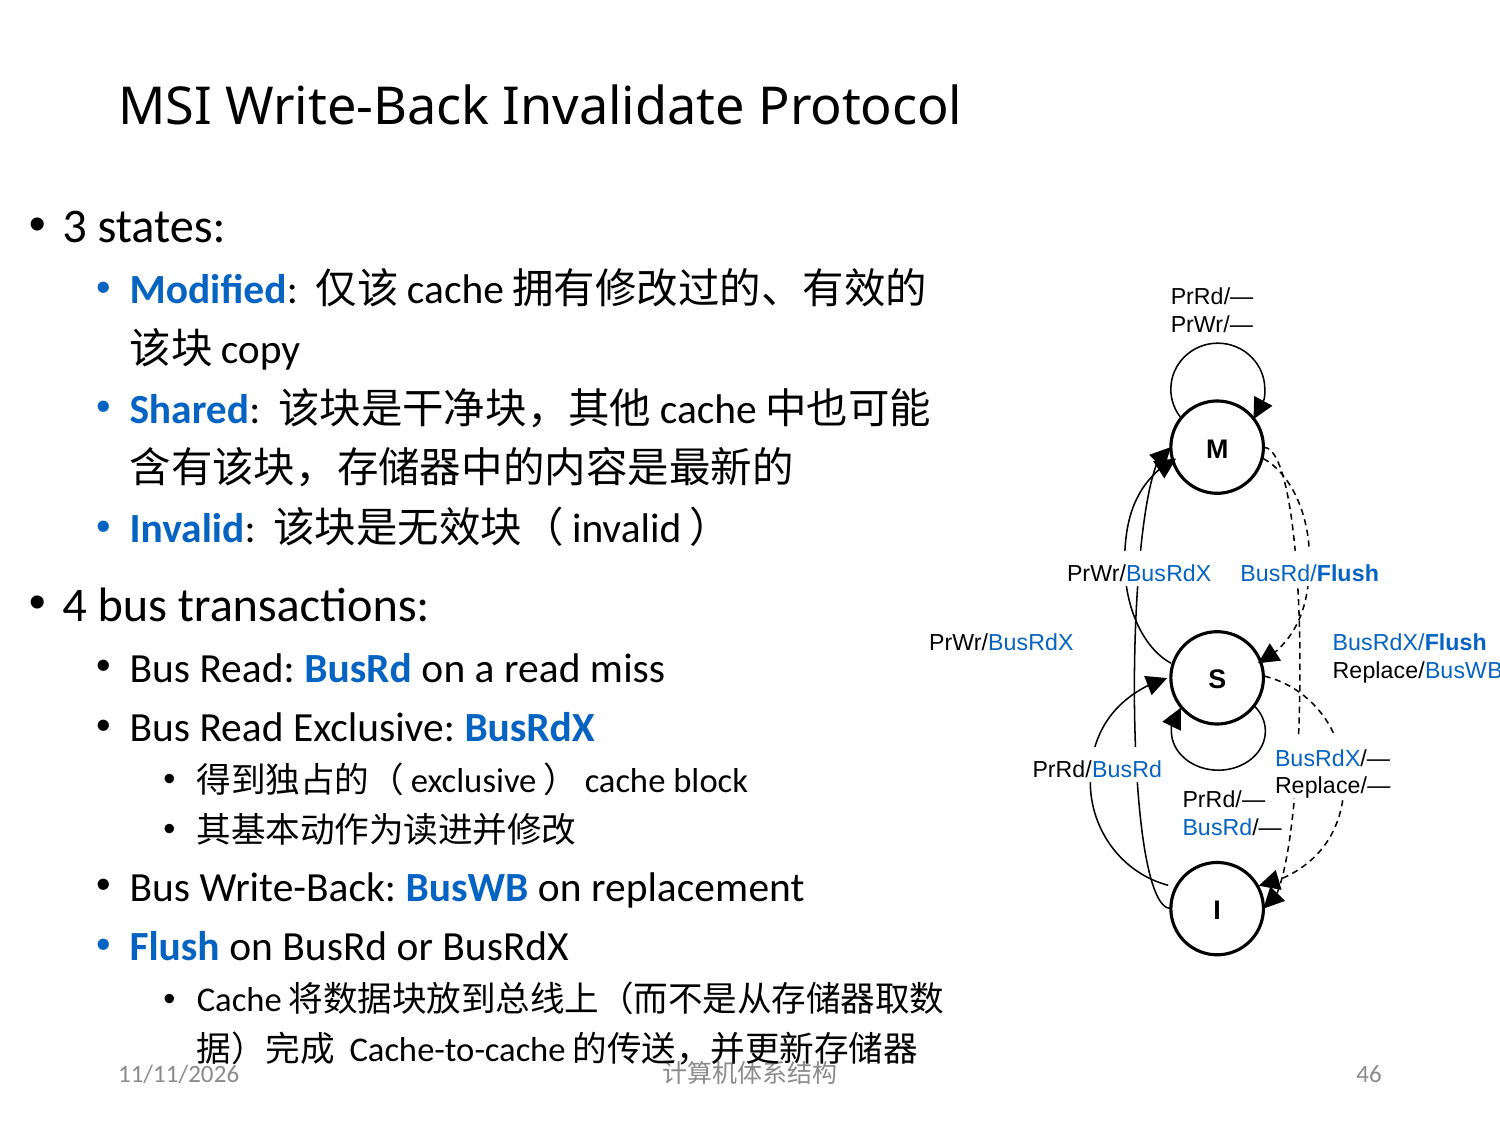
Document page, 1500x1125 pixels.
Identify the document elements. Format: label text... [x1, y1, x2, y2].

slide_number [103, 1042, 441, 1103]
list 3 states: Modified: 仅该cache拥有修改过的、有效的该块copy Shared: 该块是干净块，其他cache中也可能含有该块，存储器中的内容是最新的 Invalid: 该块是无效块（invalid） 4 bus transactions: Bus Read: BusRd on a read miss Bus Read Exclusive: BusRdX 得到独占的（exclusive）cache block 其基本动作为读进并修改 Bus Write-Back: BusWB on replacement Flush on BusRd or BusRdX Cache将数据块放到总线上（而不是从存储器取数据）完成 Cache-to-cache的传送，并更新存储器 [13, 175, 971, 1117]
title MSI Write-Back Invalidate Protocol [103, 71, 1431, 145]
slide_number 46 [1059, 1042, 1397, 1103]
footer 计算机体系结构 [496, 1042, 1004, 1103]
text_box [929, 273, 1500, 955]
